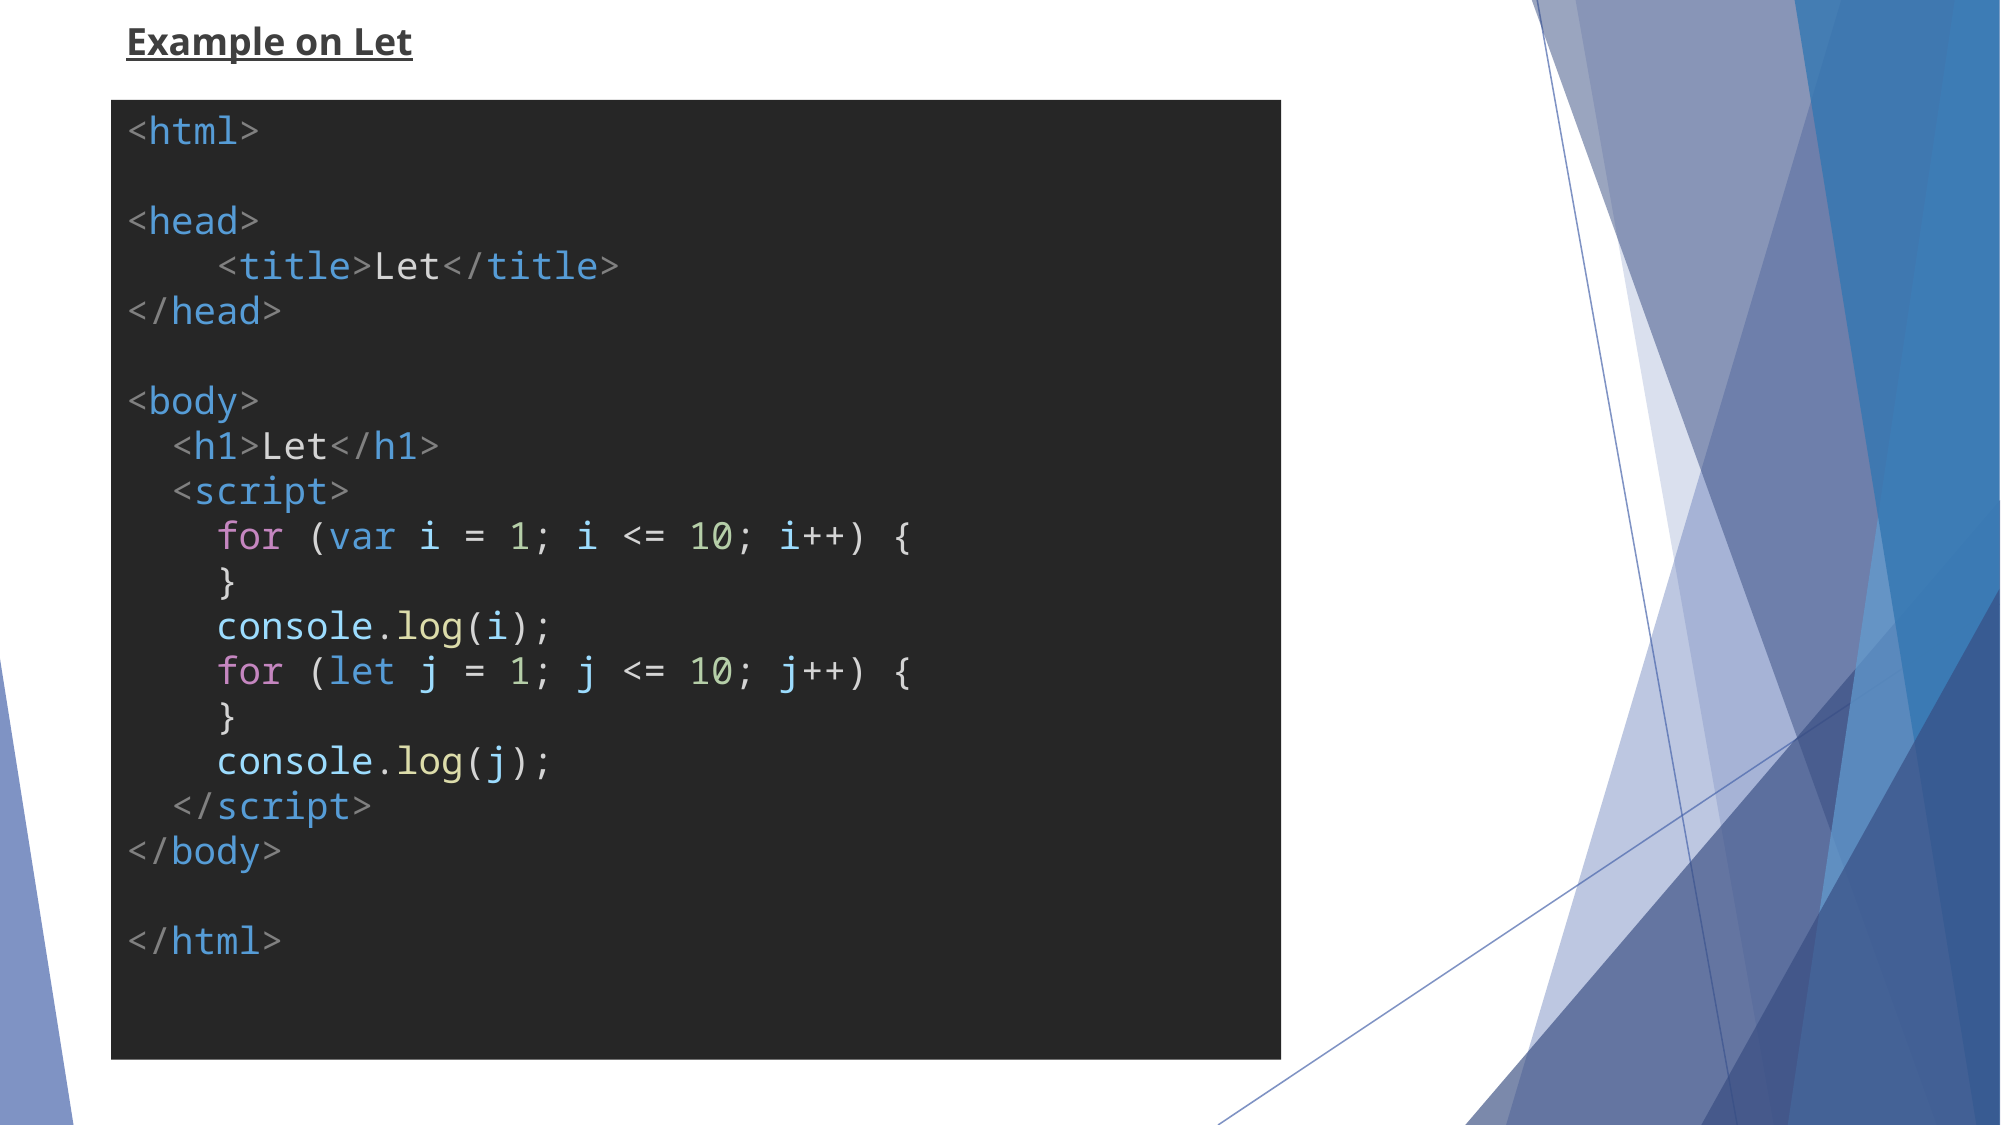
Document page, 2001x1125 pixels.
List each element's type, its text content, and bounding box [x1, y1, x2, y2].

text_box <html> <head> <title>Let</title> </head> <body> <h1>Let</h1> <script> for (var i = 1; i <= 10; i++) { } console.log(i); for (let j = 1; j <= 10; j++) { } console.log(j); </script> </body> </html> [111, 99, 1282, 1060]
list Example on Let [111, 10, 1639, 1103]
